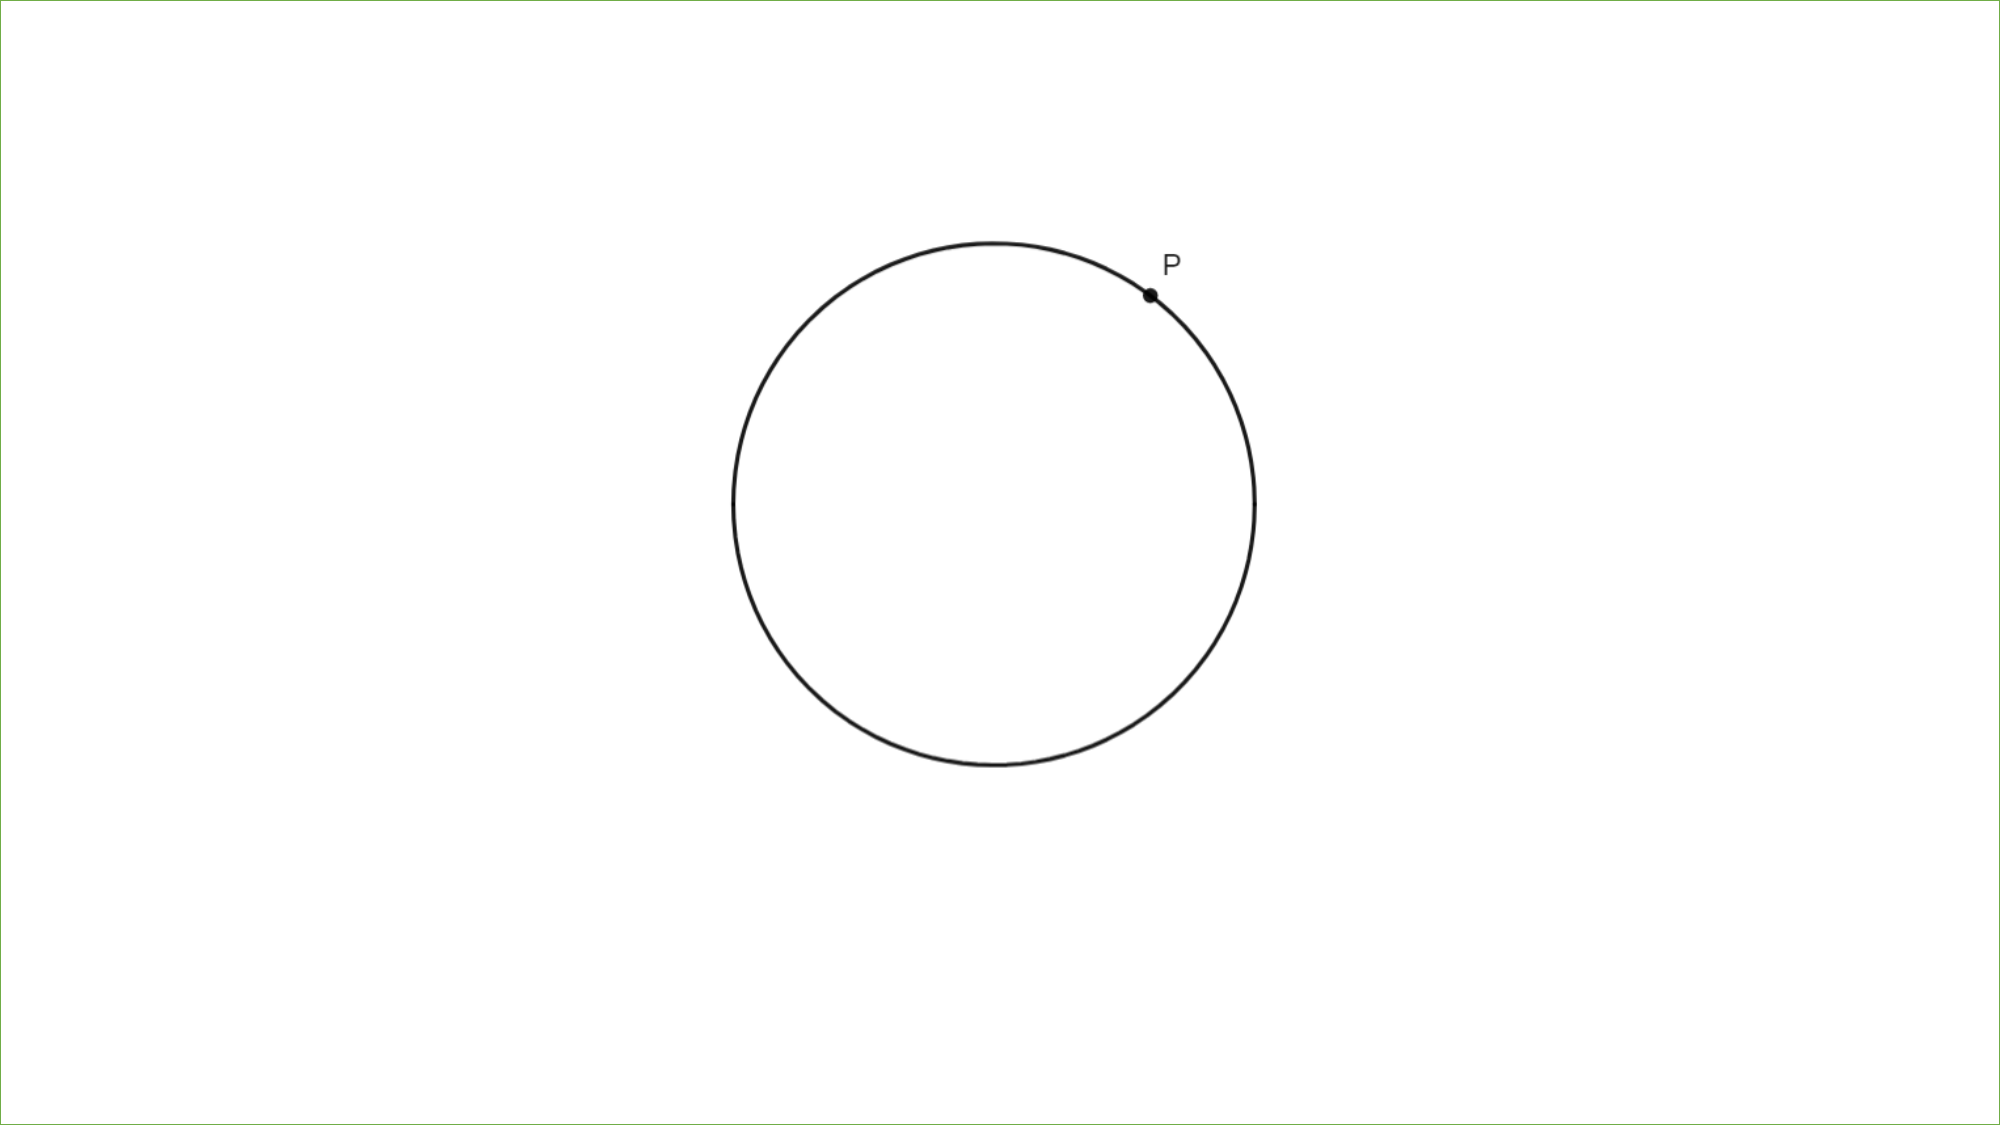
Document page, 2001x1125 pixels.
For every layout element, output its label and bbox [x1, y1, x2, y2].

picture [611, 173, 1354, 837]
text_box [0, 0, 2000, 1125]
